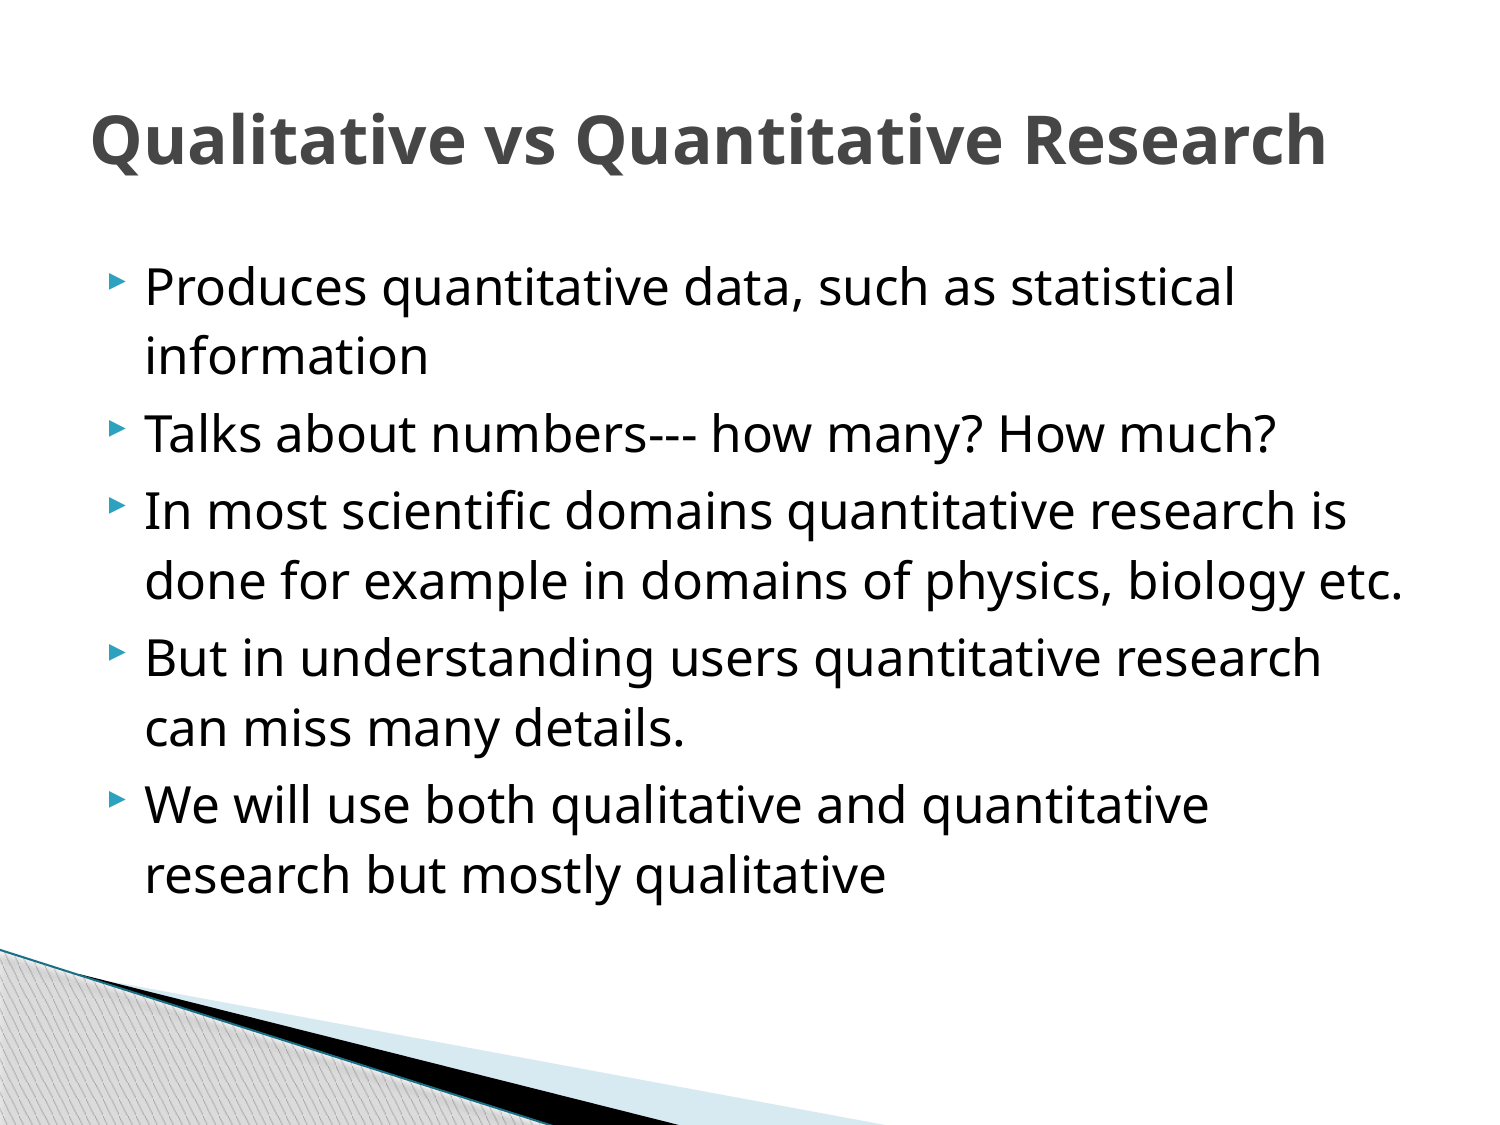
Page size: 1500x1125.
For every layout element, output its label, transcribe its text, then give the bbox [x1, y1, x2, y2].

title Qualitative vs Quantitative Research [75, 45, 1425, 233]
list Produces quantitative data, such as statistical information Talks about numbers--- how many? How much? In most scientific domains quantitative research is done for example in domains of physics, biology etc. But in understanding users quantitative research can miss many details. We will use both qualitative and quantitative research but mostly qualitative [75, 243, 1425, 986]
